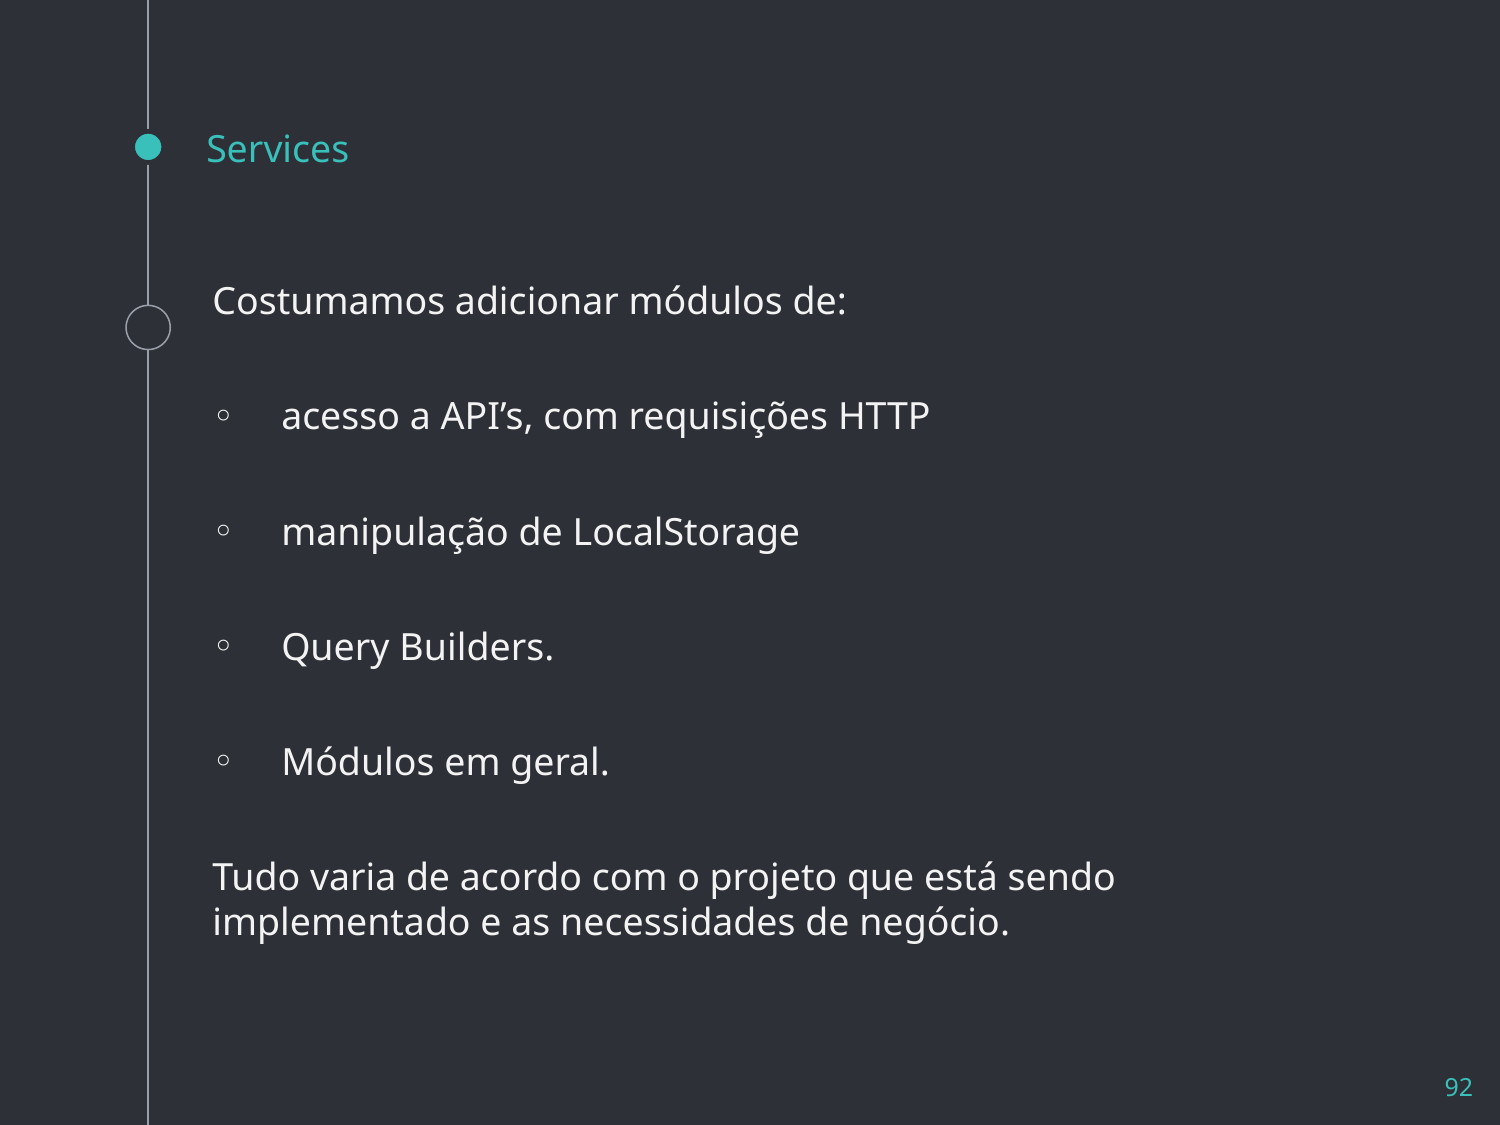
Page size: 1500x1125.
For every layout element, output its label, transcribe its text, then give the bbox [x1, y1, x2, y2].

title Services [191, 109, 1317, 185]
slide_number 92 [1398, 1056, 1489, 1125]
list Costumamos adicionar módulos de: acesso a API’s, com requisições HTTP manipulação de LocalStorage Query Builders. Módulos em geral. Tudo varia de acordo com o projeto que está sendo implementado e as necessidades de negócio. [191, 262, 1317, 1078]
